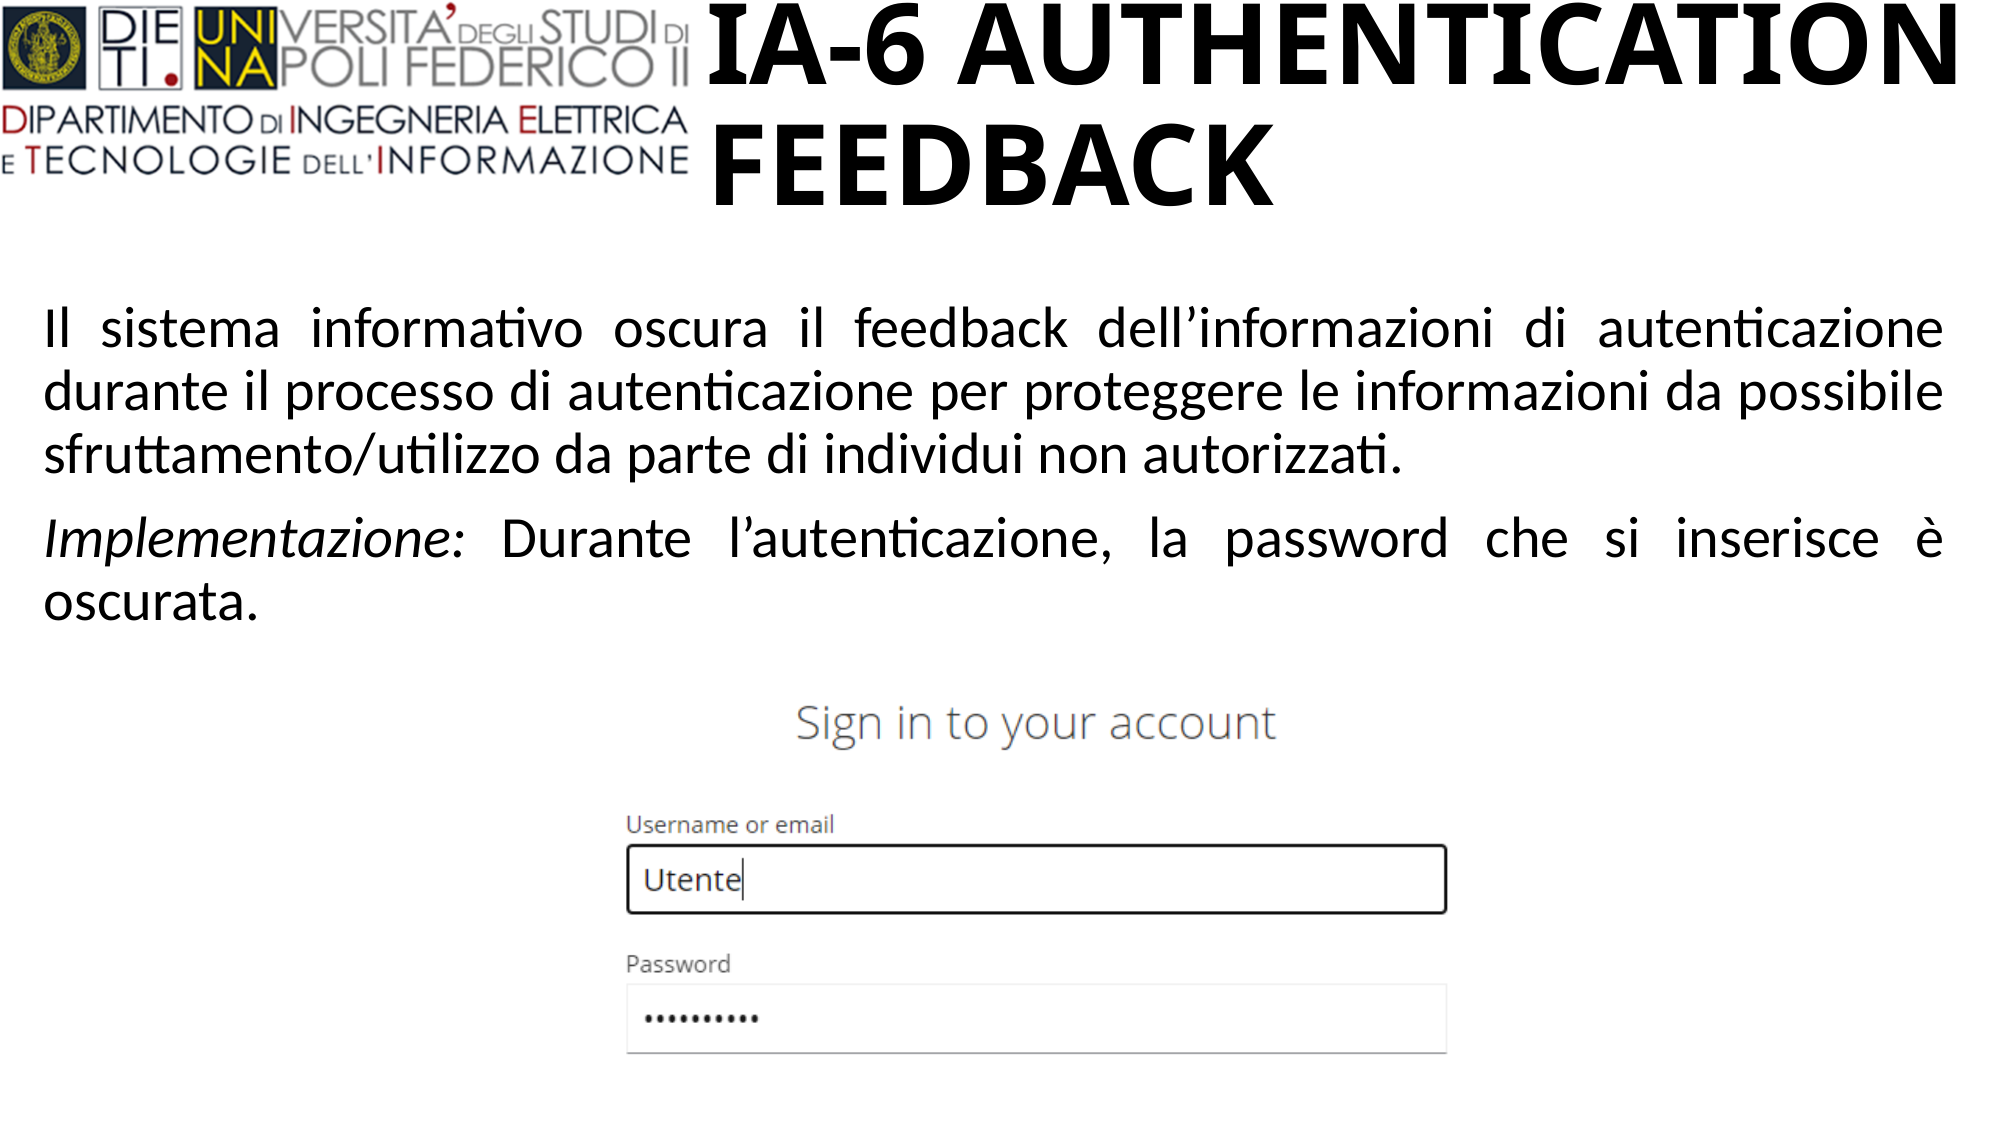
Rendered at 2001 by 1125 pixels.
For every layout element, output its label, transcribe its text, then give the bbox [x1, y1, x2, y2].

picture [611, 664, 1471, 1084]
list Il sistema informativo oscura il feedback dell’informazioni di autenticazione durante il processo di autenticazione per proteggere le informazioni da possibile sfruttamento/utilizzo da parte di individui non autorizzati. Implementazione: Durante l’autenticazione, la password che si inserisce è oscurata. [28, 290, 1961, 1040]
picture [0, 0, 692, 178]
title IA-6 AUTHENTICATION FEEDBACK [691, 0, 2000, 218]
